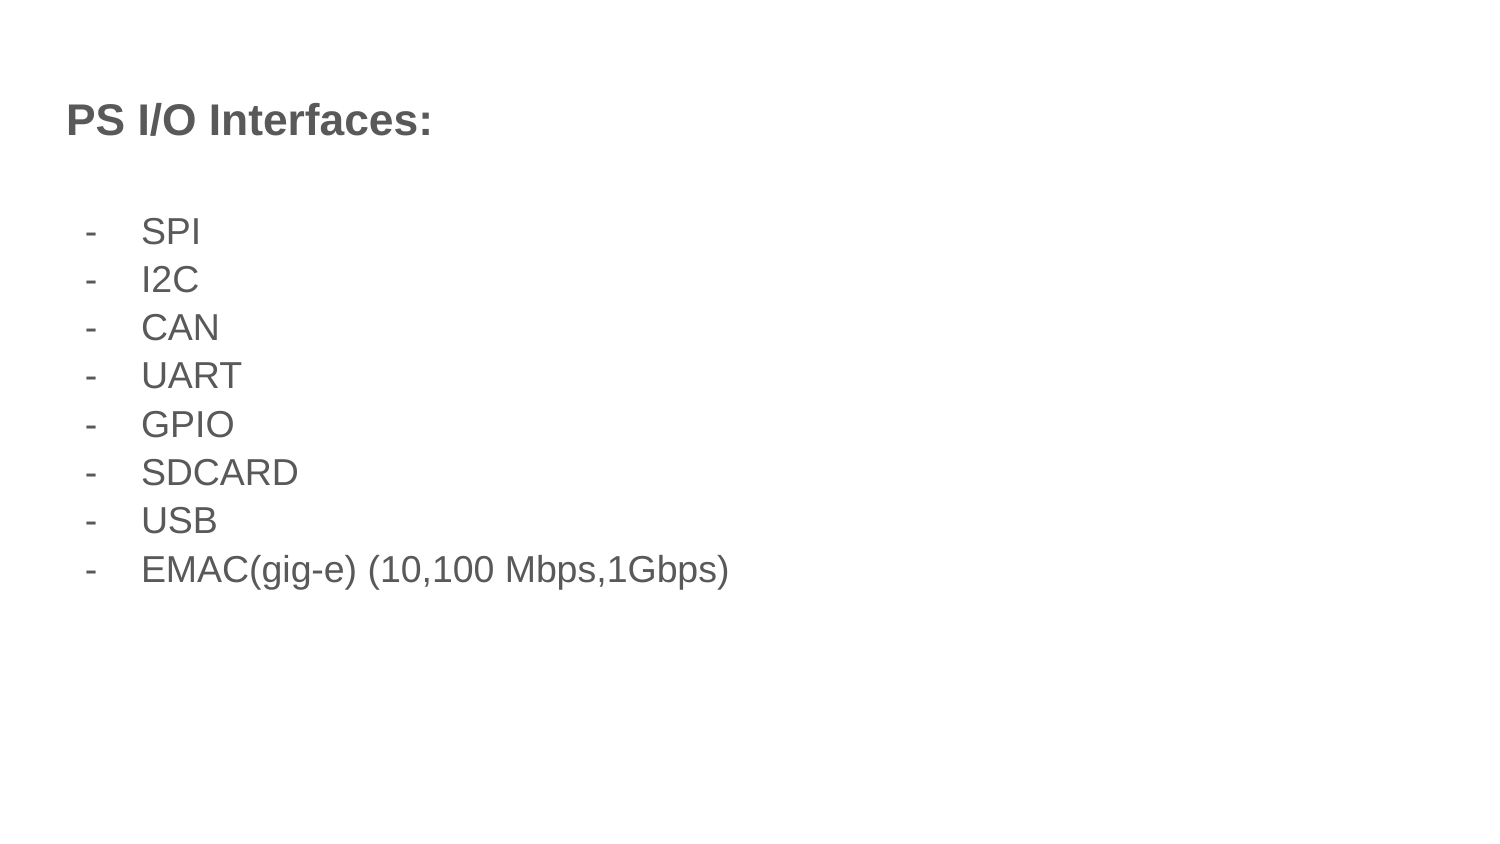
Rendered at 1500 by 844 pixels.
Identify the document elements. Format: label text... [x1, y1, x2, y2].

list SPI I2C CAN UART GPIO SDCARD USB EMAC(gig-e) (10,100 Mbps,1Gbps) [51, 189, 1449, 750]
title PS I/O Interfaces: [51, 72, 1449, 167]
